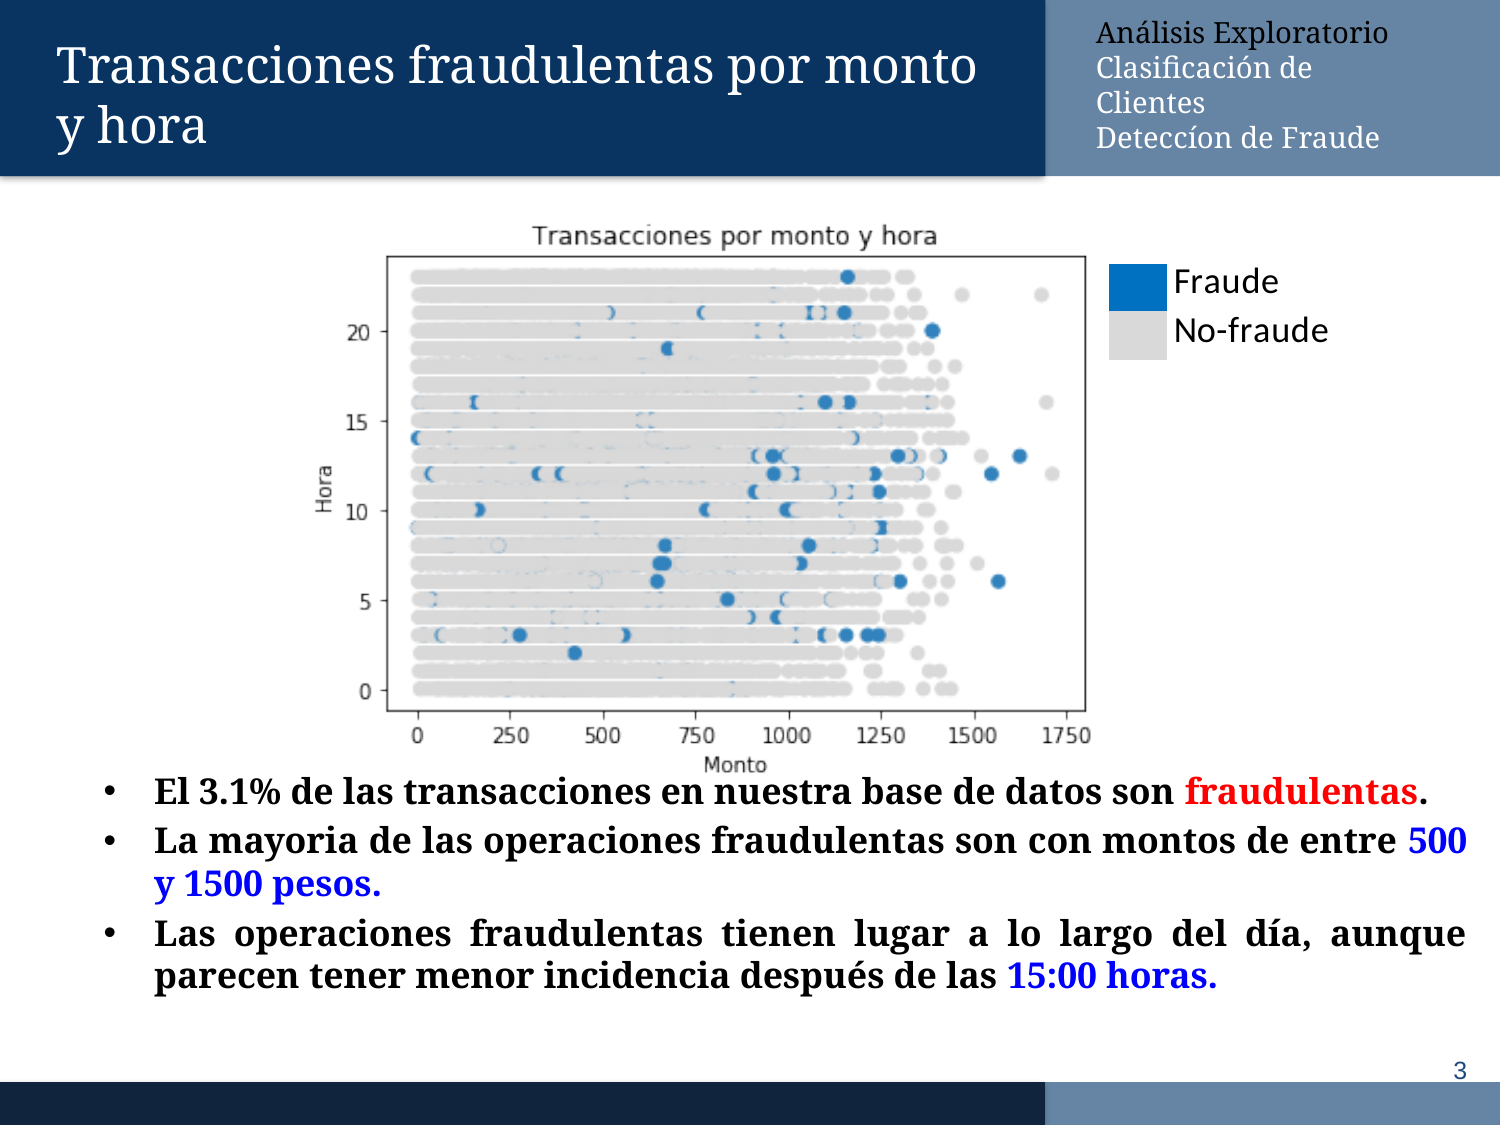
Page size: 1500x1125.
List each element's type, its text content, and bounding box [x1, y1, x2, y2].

text_box El 3.1% de las transacciones en nuestra base de datos son fraudulentas. La mayoria de las operaciones fraudulentas son con montos de entre 500 y 1500 pesos. Las operaciones fraudulentas tienen lugar a lo largo del día, aunque parecen tener menor incidencia después de las 15:00 horas. [88, 761, 1483, 1059]
text_box Análisis Exploratorio Clasificación de Clientes Deteccíon de Fraude [1080, 7, 1419, 164]
slide_number 3 [1364, 1059, 1483, 1100]
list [300, 209, 1108, 790]
picture [1108, 262, 1333, 362]
title Transacciones fraudulentas por monto y hora [41, 23, 1022, 164]
